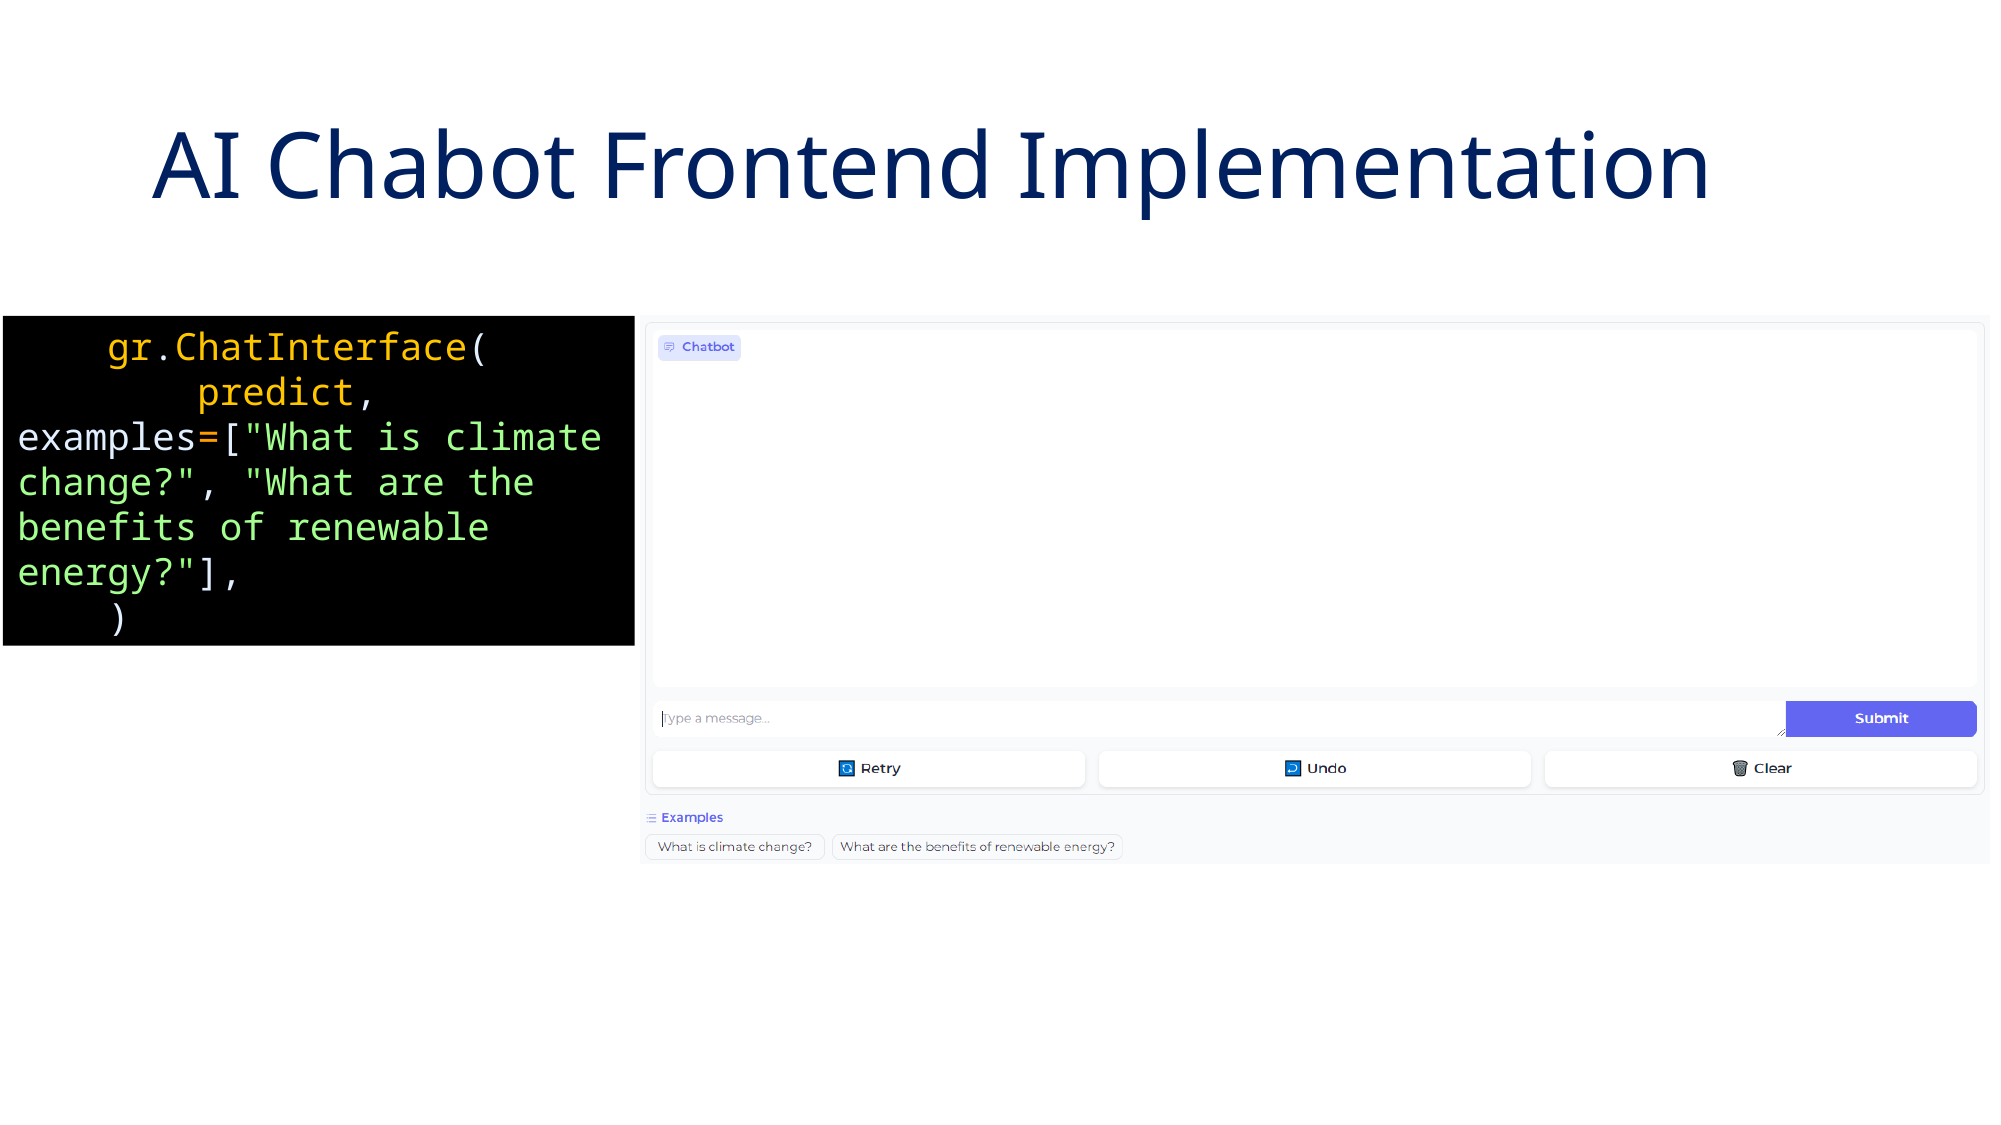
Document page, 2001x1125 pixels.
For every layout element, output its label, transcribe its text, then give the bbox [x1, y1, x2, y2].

text_box gr.ChatInterface( predict, examples=["What is climate change?", "What are the benefits of renewable energy?"], ) [2, 315, 635, 646]
picture [639, 315, 1991, 865]
title AI Chabot Frontend Implementation [137, 59, 1863, 278]
